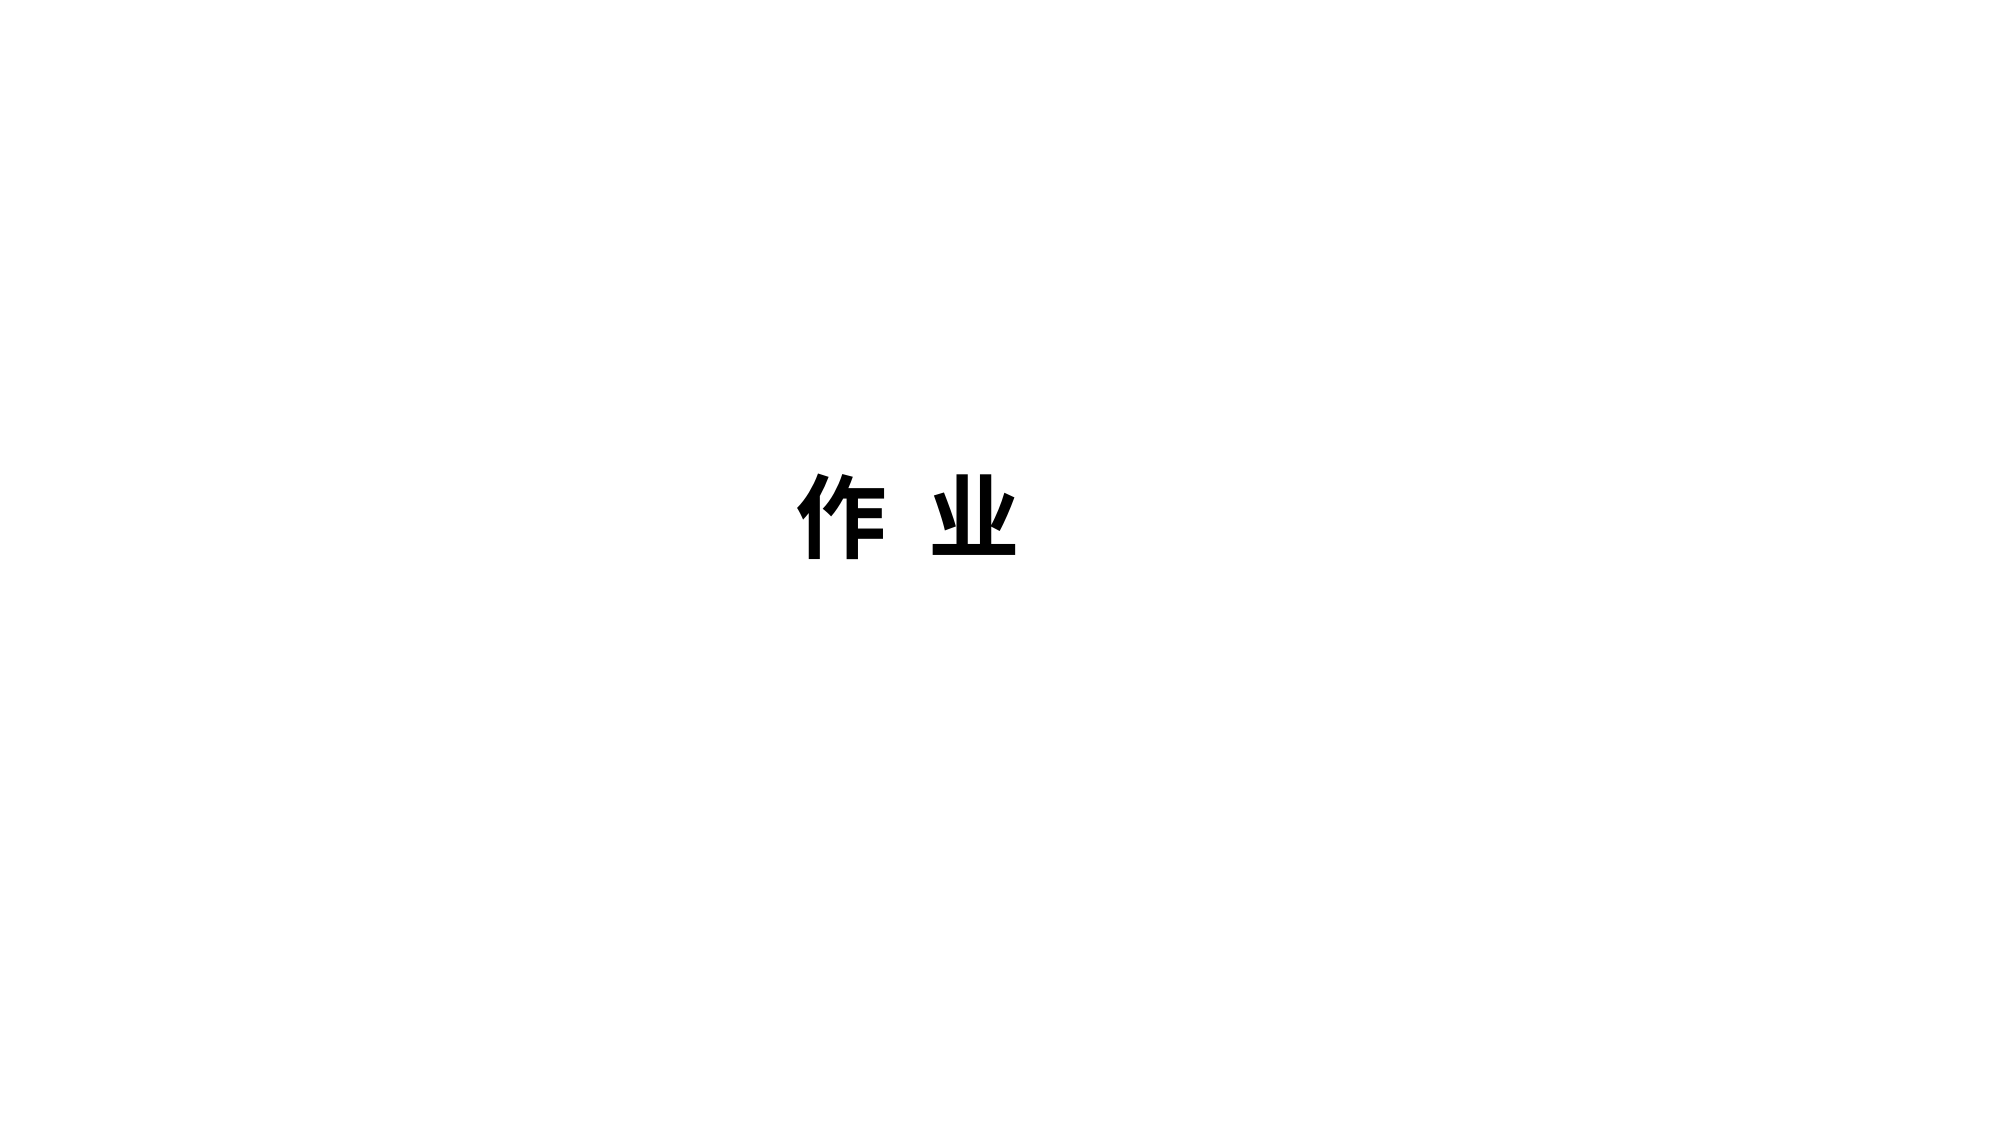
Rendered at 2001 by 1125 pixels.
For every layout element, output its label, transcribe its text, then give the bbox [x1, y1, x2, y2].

title 作 业 [780, 412, 1055, 631]
